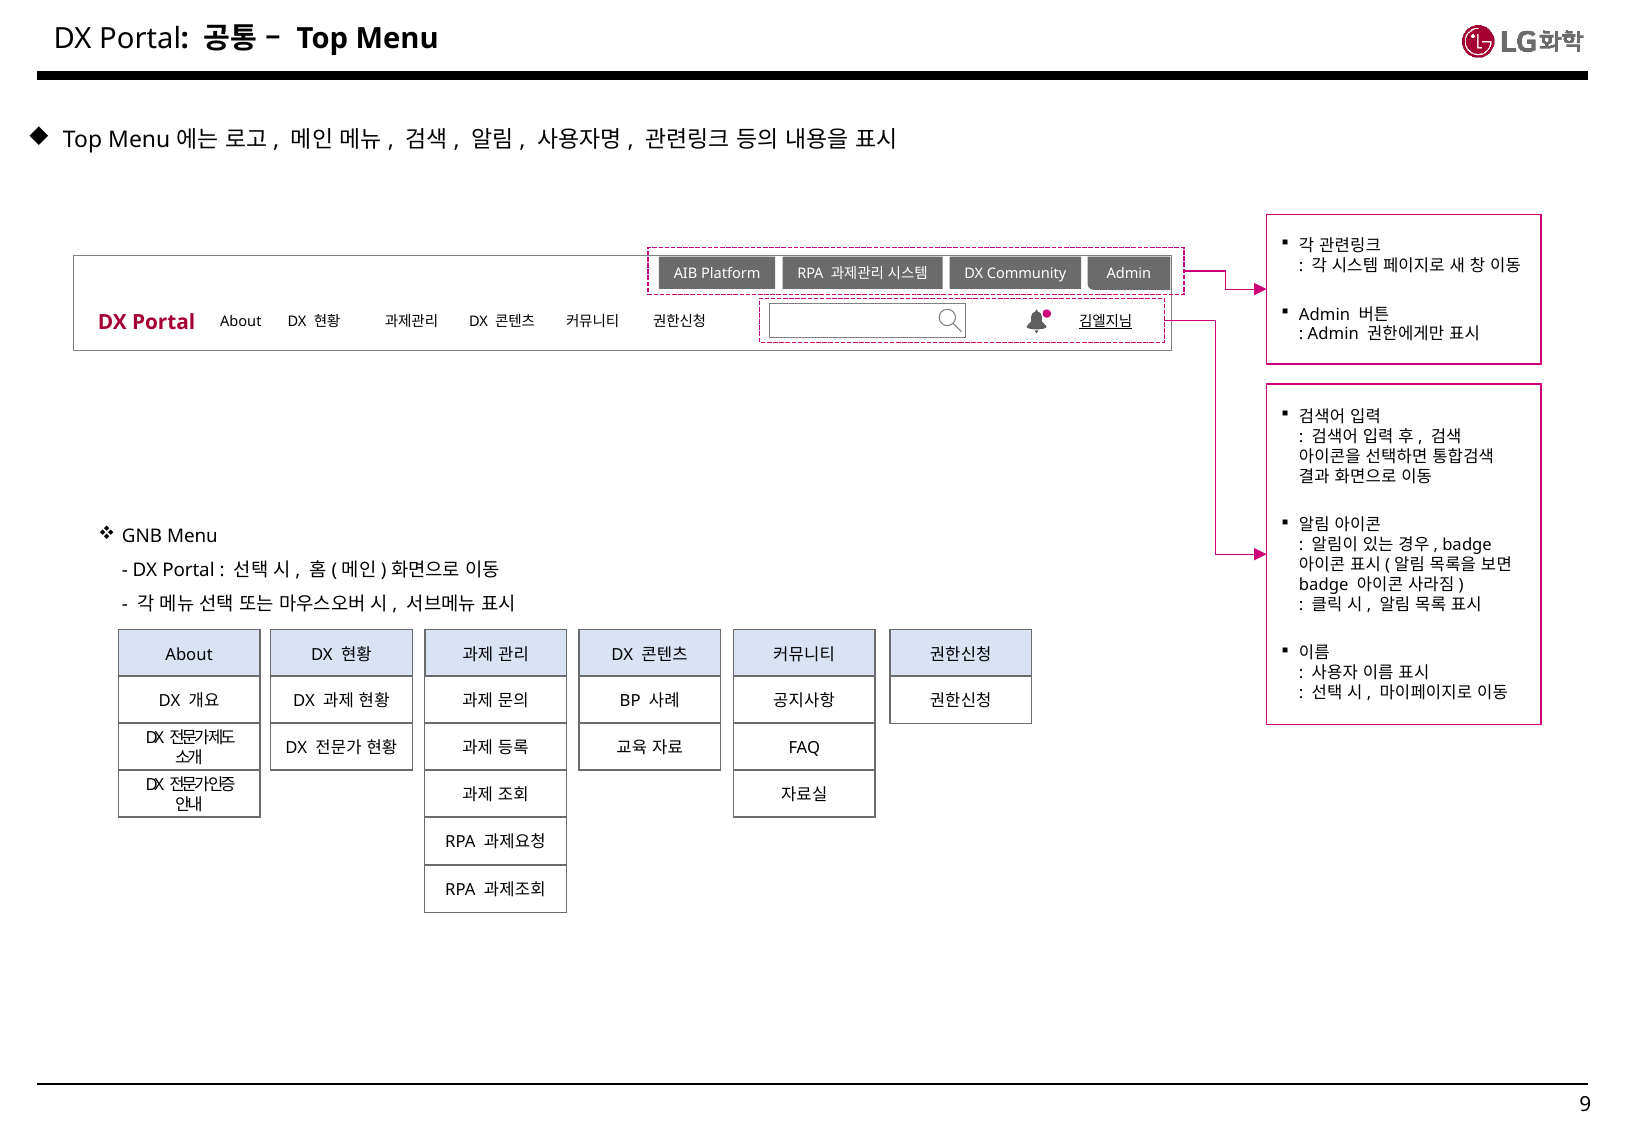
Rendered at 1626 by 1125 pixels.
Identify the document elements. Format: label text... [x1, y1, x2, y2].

text_box : 공통 – Top Menu [165, 12, 454, 62]
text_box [85, 256, 1171, 342]
text_box 검색어 입력 : 검색어 입력 후, 검색 아이콘을 선택하면 통합검색 결과 화면으로 이동 알림 아이콘 : 알림이 있는 경우, badge 아이콘 표시(알림 목록을 보면 badge 아이콘 사라짐) : 클릭 시, 알림 목록 표시 이름 : 사용자 이름 표시 : 선택 시, 마이페이지로 이동 [1265, 383, 1542, 726]
text_box 각 관련링크 : 각 시스템 페이지로 새 창 이동 Admin 버튼 : Admin 권한에게만 표시 [1265, 213, 1542, 365]
text_box Top Menu에는 로고, 메인 메뉴, 검색, 알림, 사용자명, 관련링크 등의 내용을 표시 [12, 117, 914, 160]
picture [1457, 20, 1588, 62]
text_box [1164, 320, 1267, 555]
text_box GNB Menu - DX Portal : 선택 시, 홈(메인)화면으로 이동 - 각 메뉴 선택 또는 마우스오버 시, 서브메뉴 표시 [83, 505, 536, 622]
text_box [72, 255, 1164, 352]
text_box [1184, 270, 1267, 290]
text_box [647, 246, 1185, 296]
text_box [118, 629, 1032, 913]
